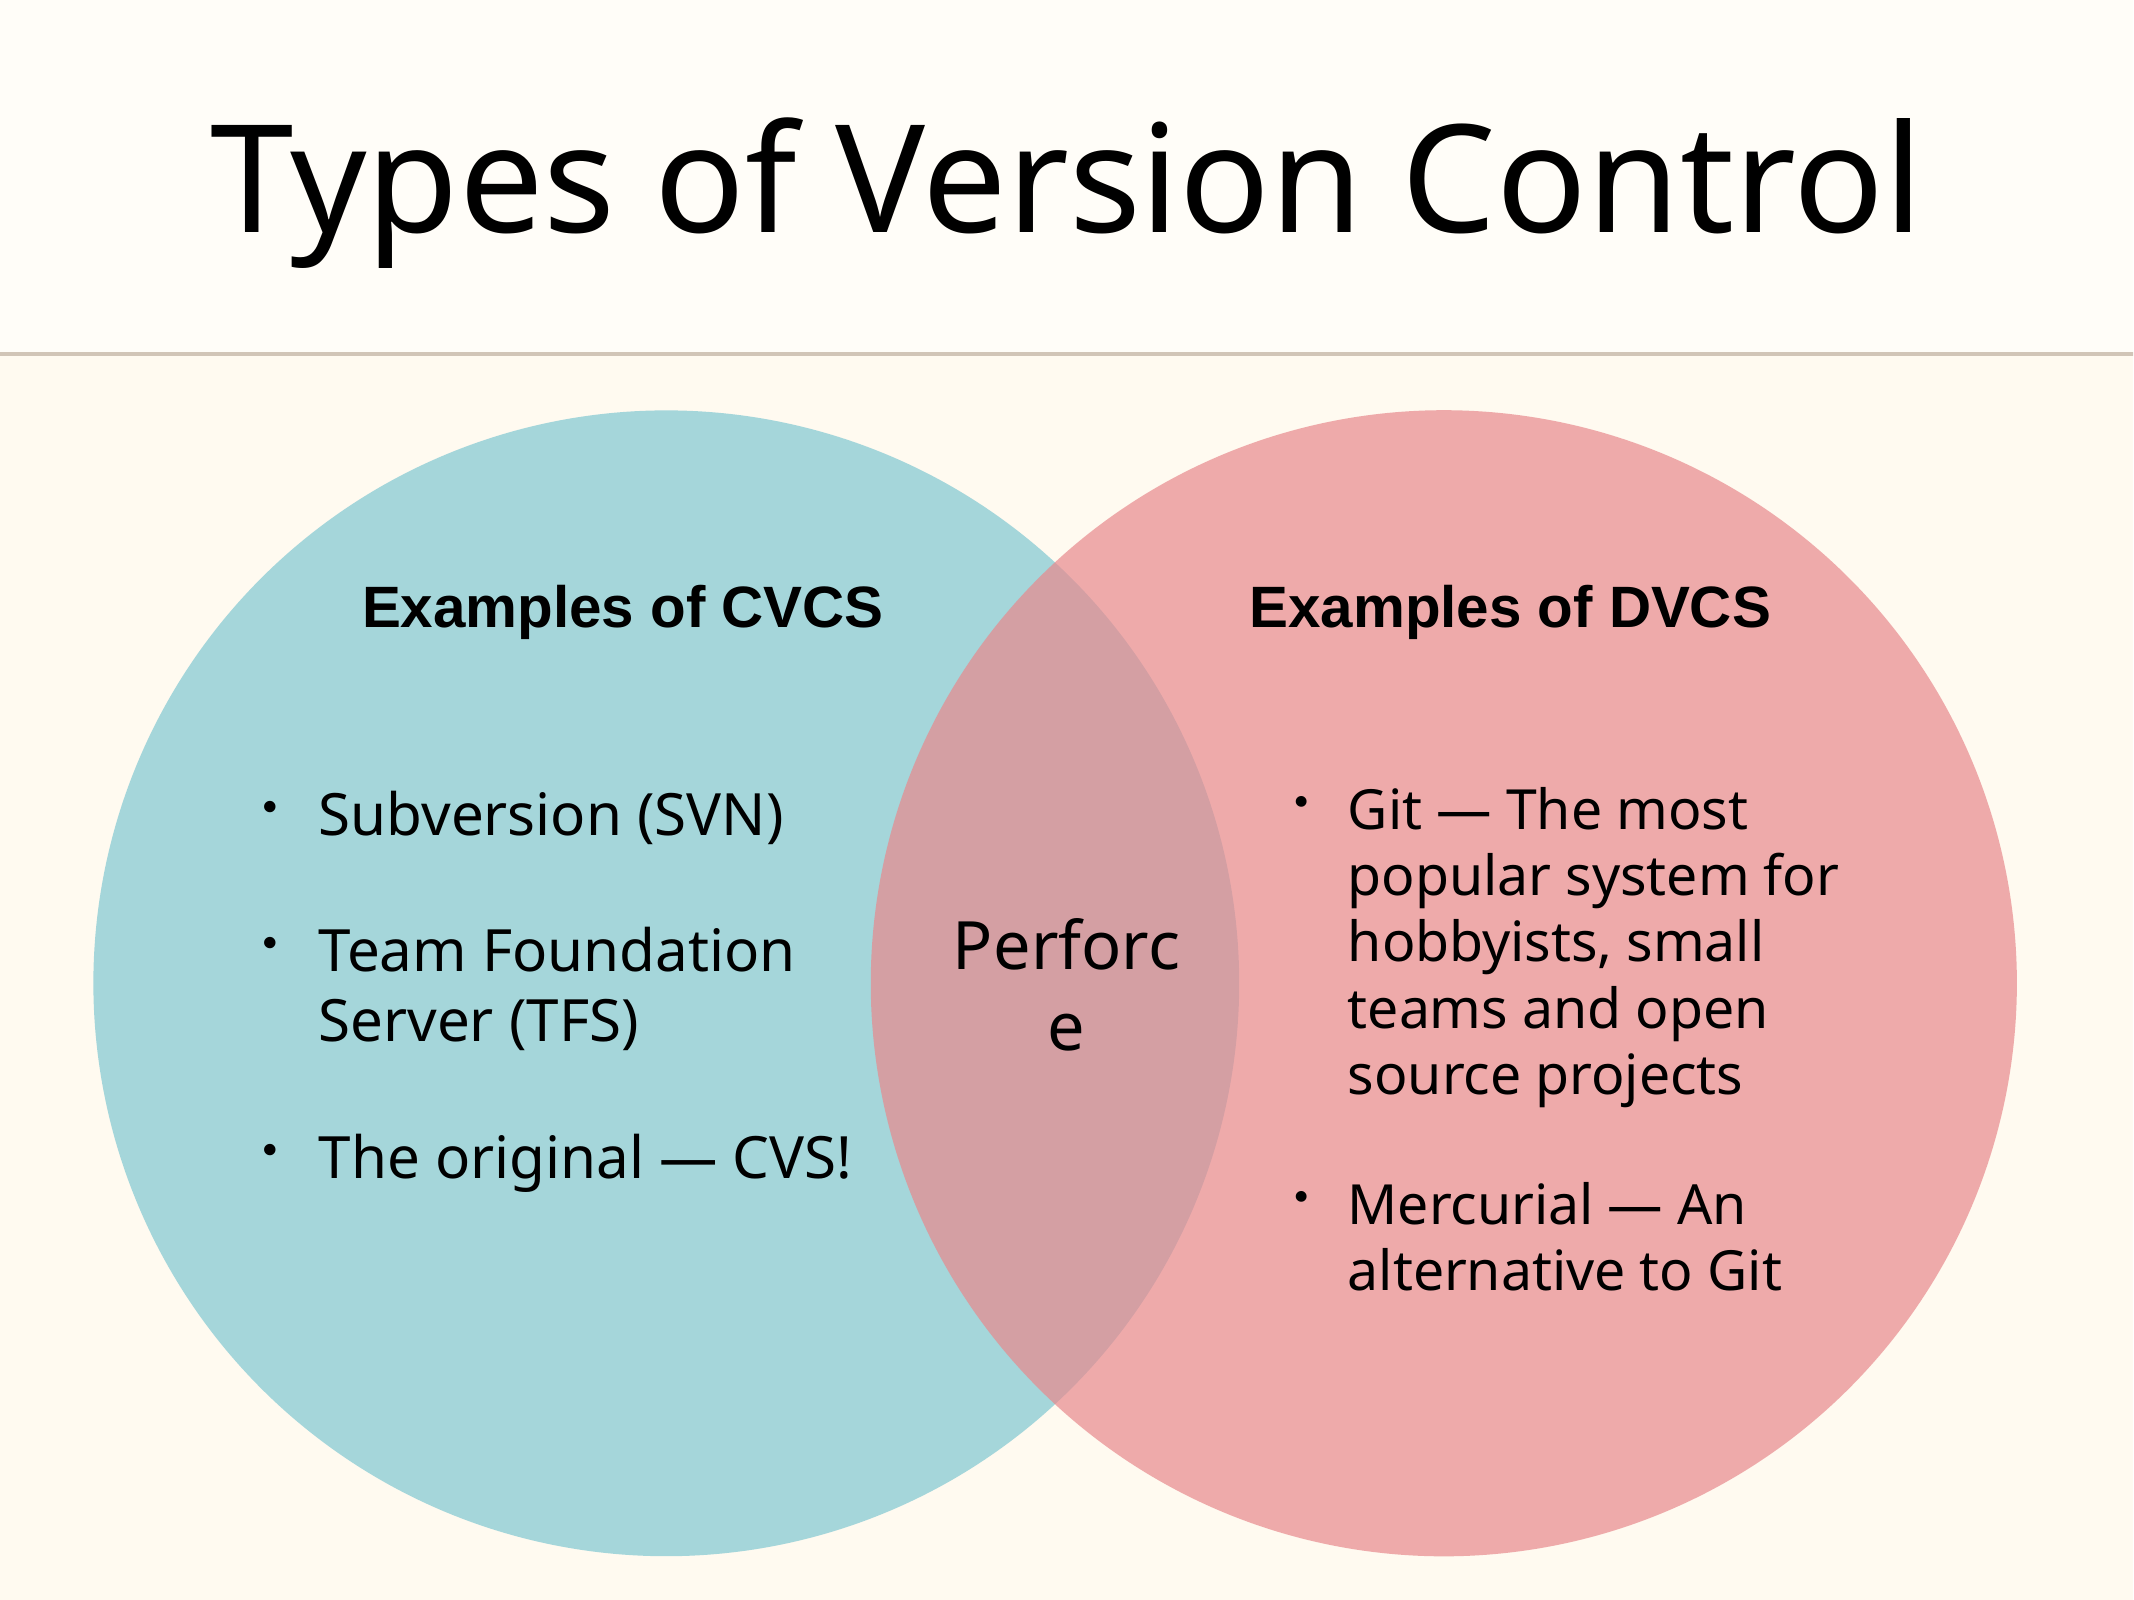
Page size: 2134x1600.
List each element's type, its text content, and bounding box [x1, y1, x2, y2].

text_box Perforce [930, 895, 1205, 1072]
text_box Subversion (SVN) Team Foundation Server (TFS) The original — CVS! [198, 742, 930, 1225]
title Types of Version Control [0, 0, 2134, 355]
text_box Git — The most popular system for hobbyists, small teams and open source projects Mercurial — An alternative to Git [1232, 742, 1858, 1334]
text_box [93, 410, 1055, 1557]
text_box [924, 410, 2017, 1557]
text_box Examples of DVCS [1241, 561, 1780, 648]
text_box Examples of CVCS [353, 561, 893, 648]
